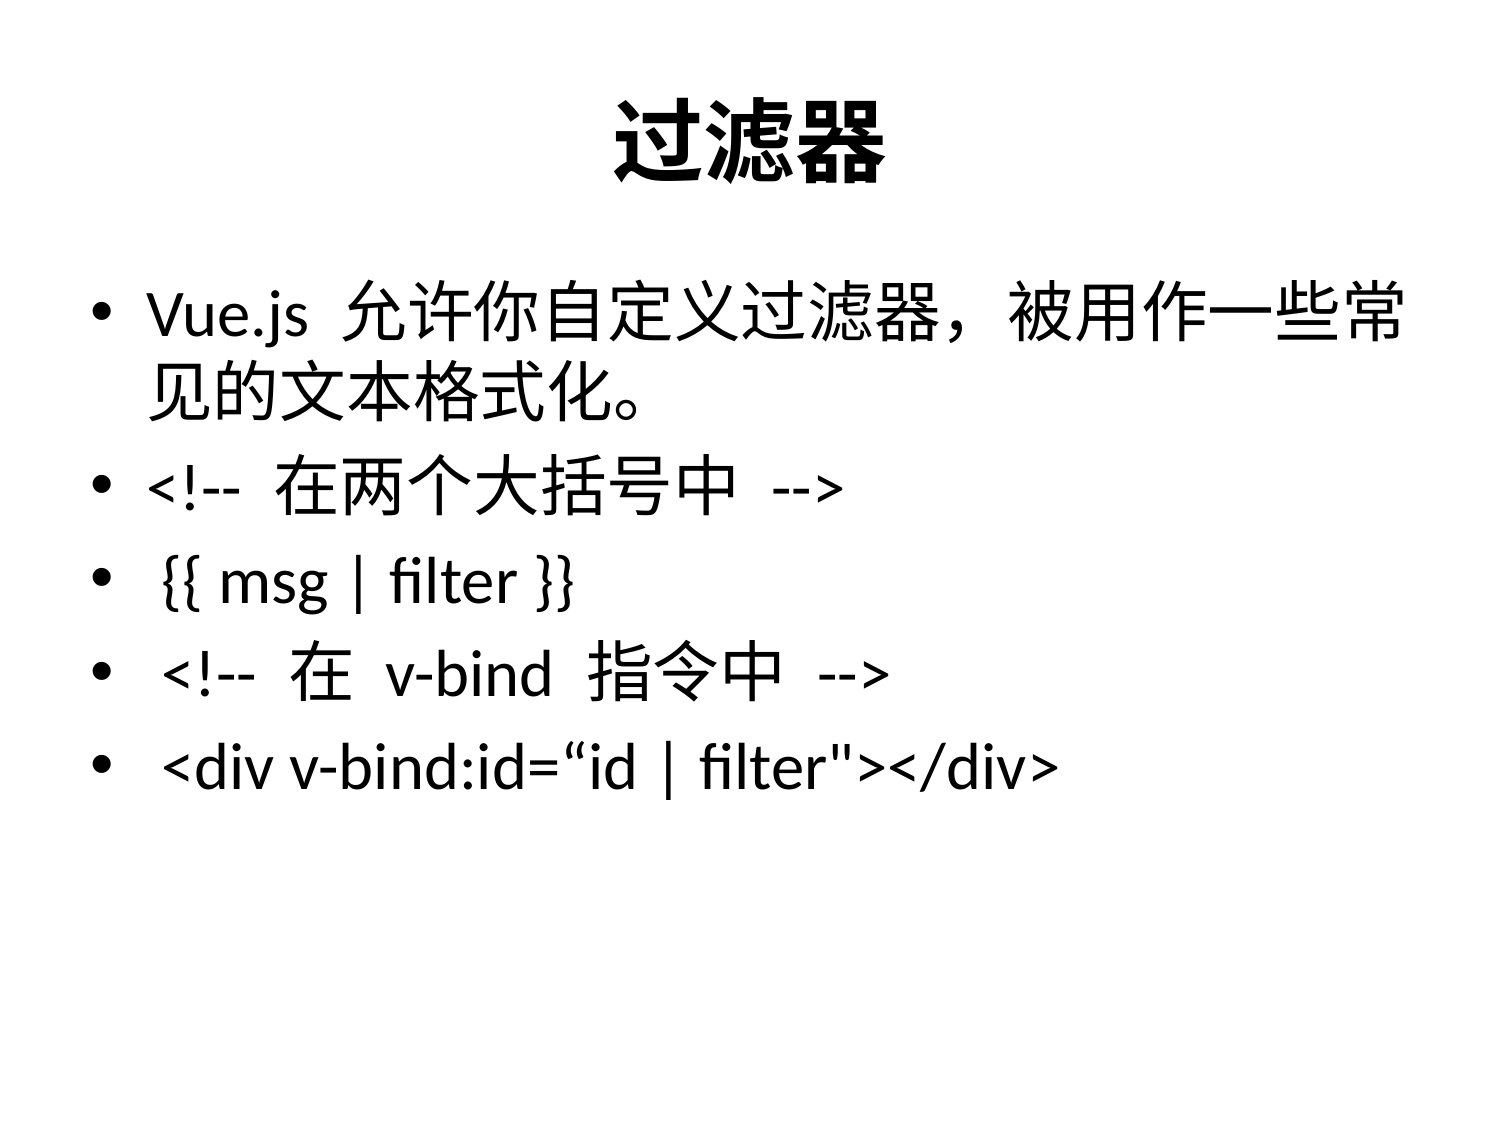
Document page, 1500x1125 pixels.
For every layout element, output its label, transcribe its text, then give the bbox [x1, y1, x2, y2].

list Vue.js 允许你自定义过滤器，被用作一些常见的文本格式化。 <!-- 在两个大括号中 --> {{ msg | filter }} <!-- 在 v-bind 指令中 --> <div v-bind:id=“id | filter"></div> [75, 262, 1425, 1005]
title 过滤器 [75, 45, 1425, 233]
